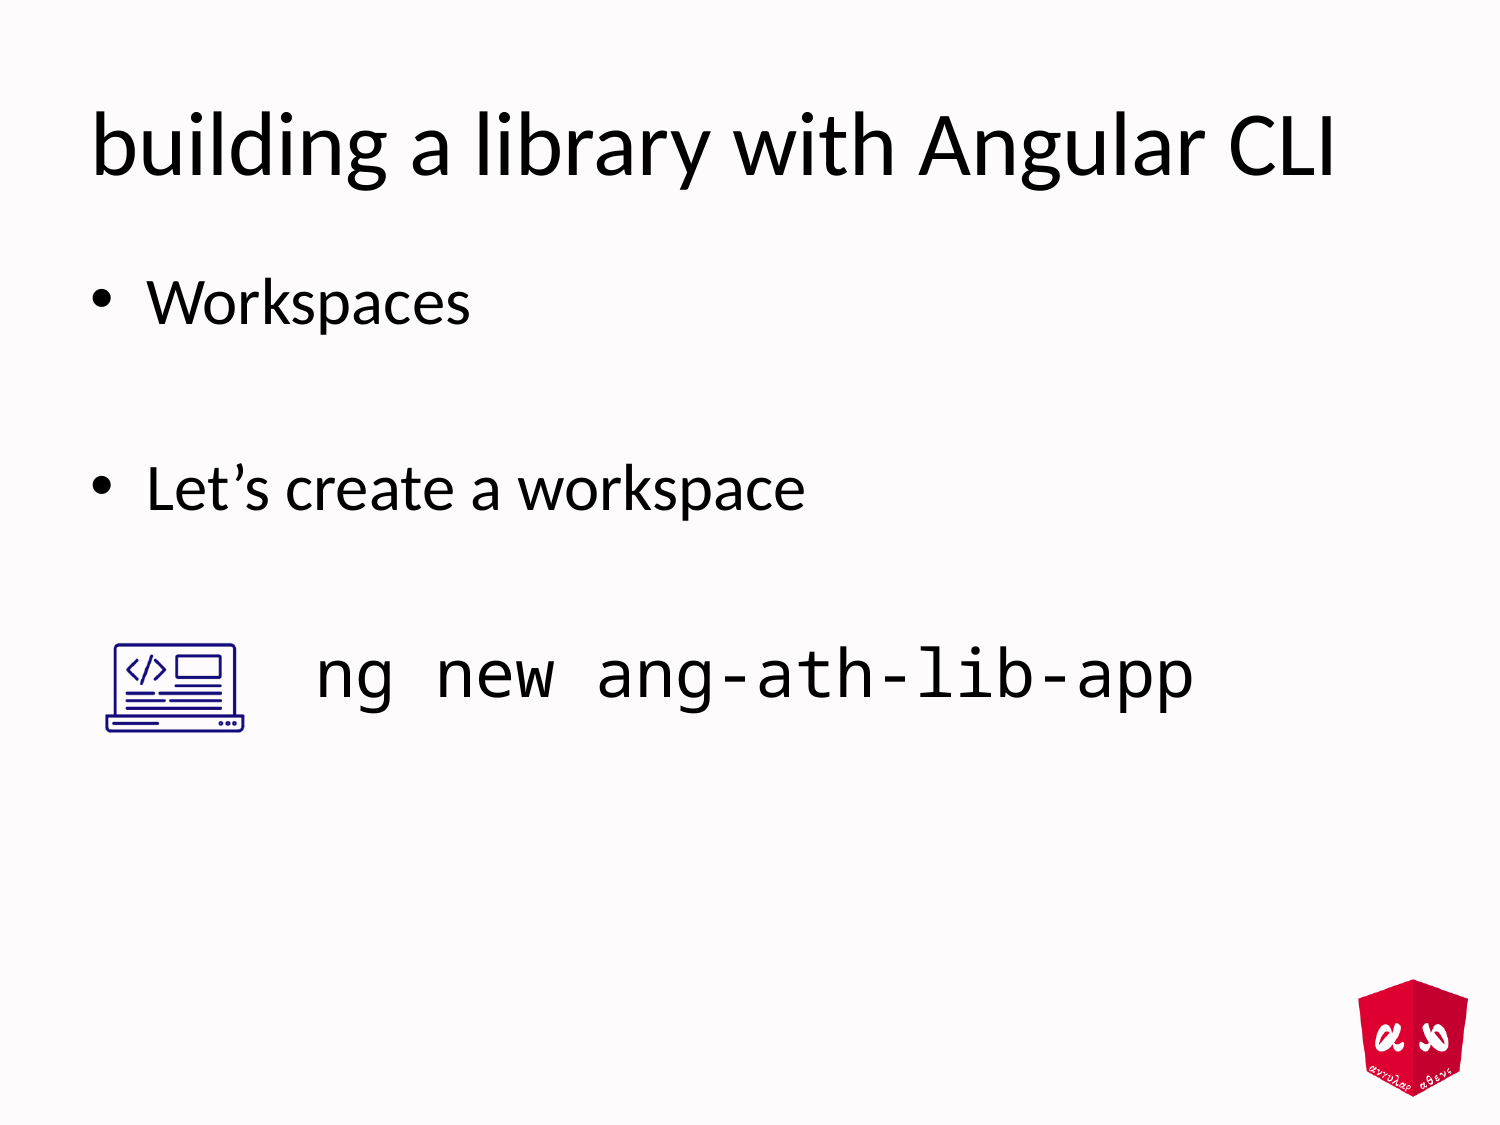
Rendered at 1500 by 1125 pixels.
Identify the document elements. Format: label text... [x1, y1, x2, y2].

list Workspaces Let’s create a workspace ng new ang-ath-lib-app [75, 249, 1425, 1005]
picture [99, 612, 251, 763]
picture [1341, 966, 1488, 1113]
title building a library with Angular CLI [75, 45, 1425, 233]
